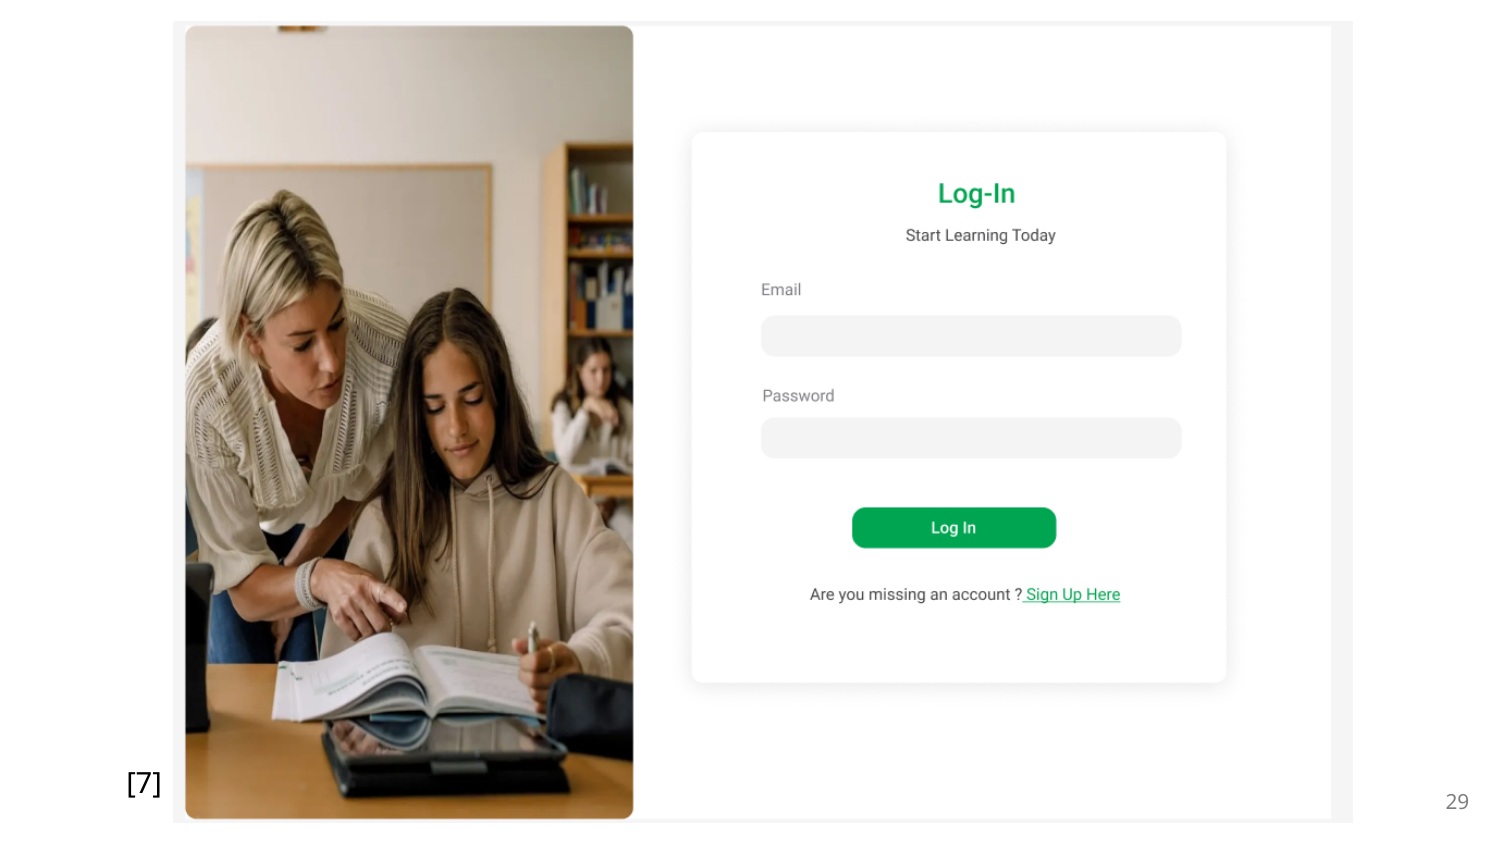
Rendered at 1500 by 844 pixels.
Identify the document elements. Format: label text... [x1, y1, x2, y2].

text_box [7] [111, 749, 168, 815]
slide_number 29 [1394, 769, 1484, 834]
picture [173, 20, 1353, 823]
